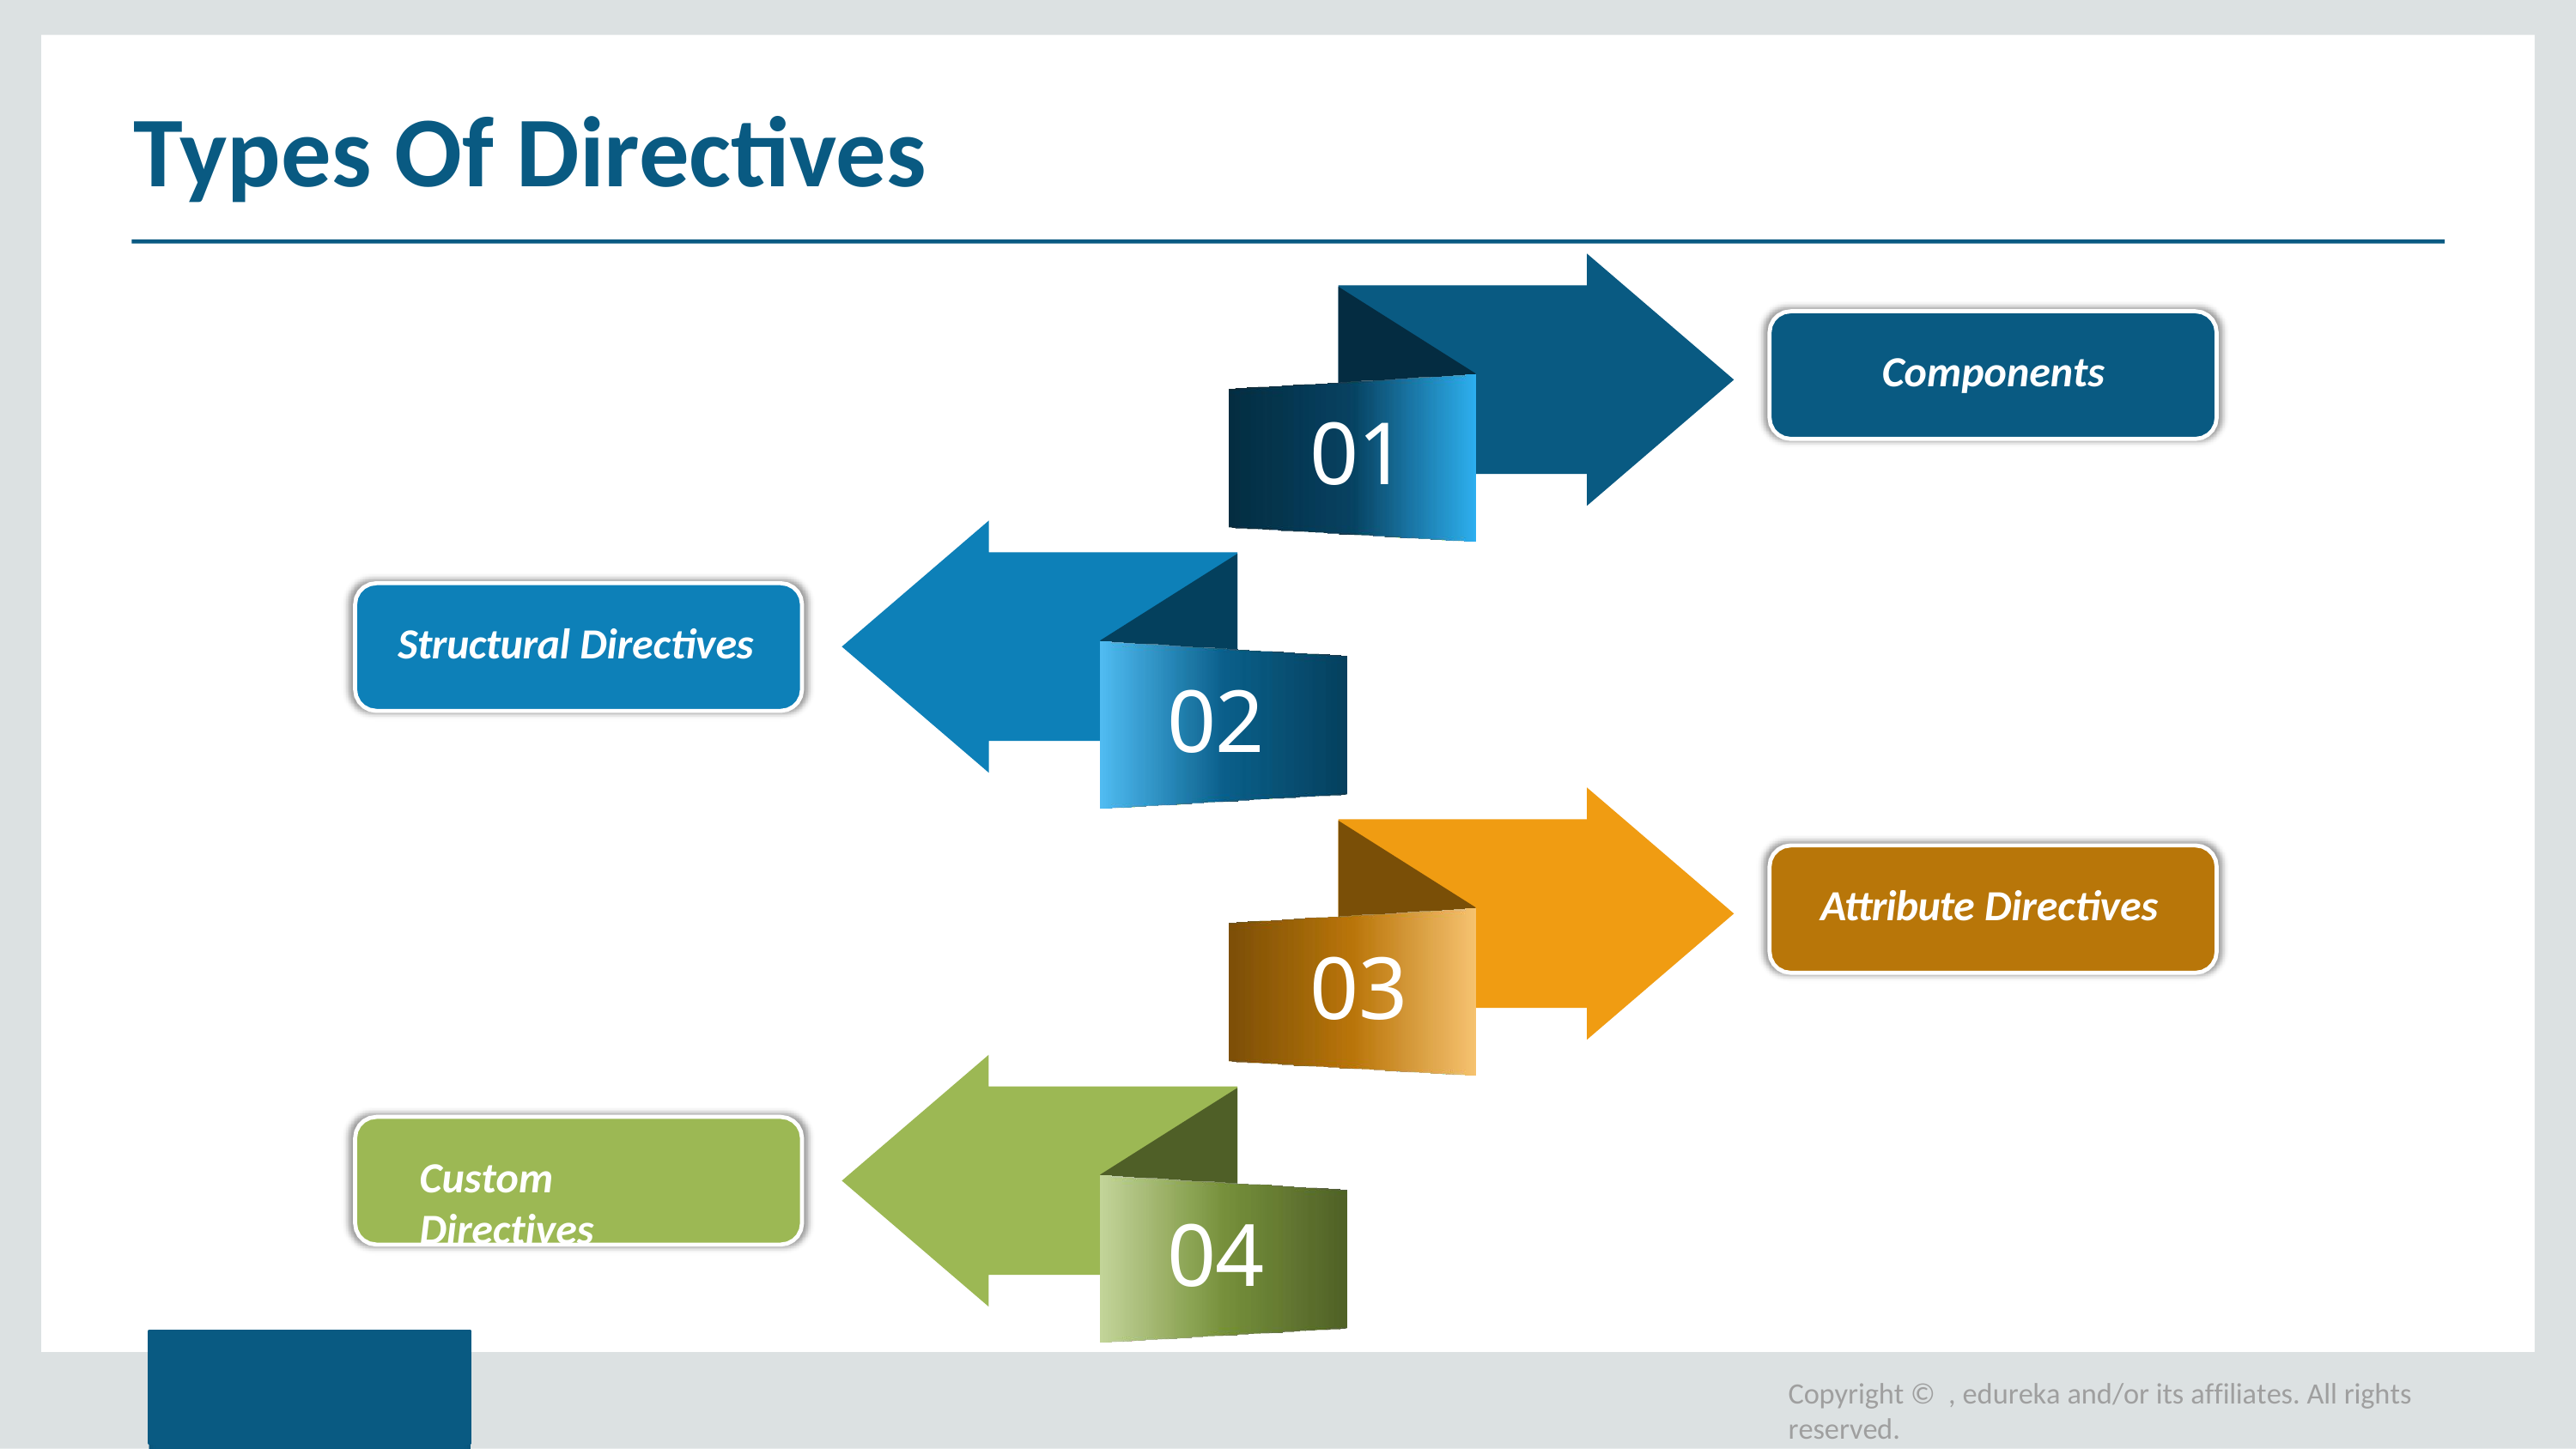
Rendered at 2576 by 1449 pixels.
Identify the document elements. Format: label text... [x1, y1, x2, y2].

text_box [841, 1054, 1348, 1343]
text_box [1228, 787, 1735, 1076]
text_box Copyright © , edureka and/or its affiliates. All rights reserved. [1786, 1372, 2524, 1446]
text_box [341, 573, 815, 722]
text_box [1756, 301, 2230, 450]
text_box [841, 520, 1348, 809]
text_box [1228, 253, 1735, 543]
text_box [341, 1107, 815, 1256]
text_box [1756, 835, 2230, 984]
title Types Of Directives [131, 84, 933, 329]
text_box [147, 1329, 472, 1446]
